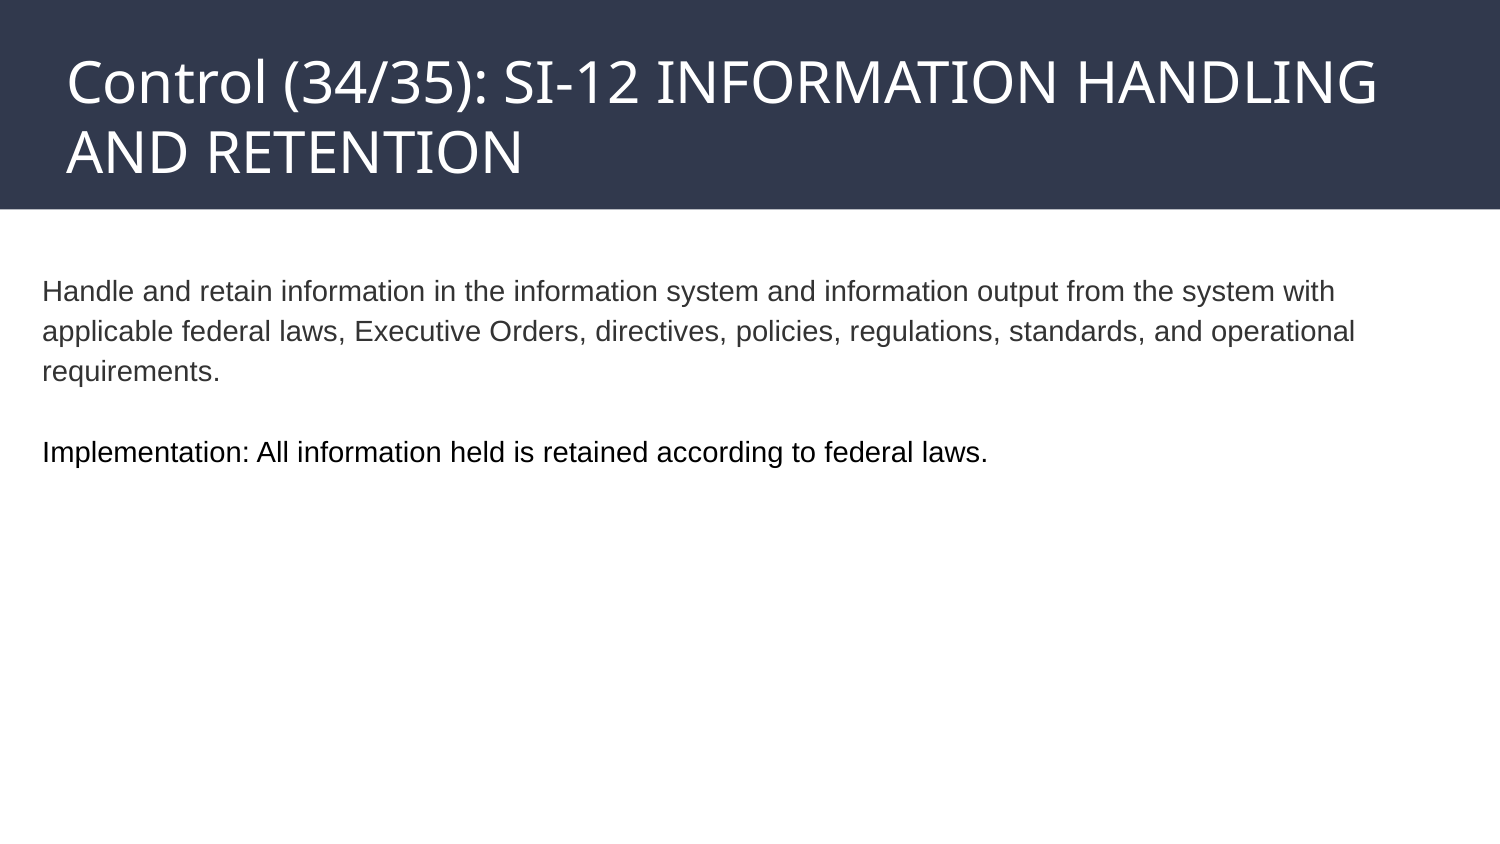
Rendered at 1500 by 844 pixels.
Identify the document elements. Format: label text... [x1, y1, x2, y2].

title Control (34/35): SI-12 INFORMATION HANDLING AND RETENTION [51, 30, 1449, 185]
text_box Handle and retain information in the information system and information output from the system with applicable federal laws, Executive Orders, directives, policies, regulations, standards, and operational requirements. Implementation: All information held is retained according to federal laws. [27, 252, 1487, 844]
